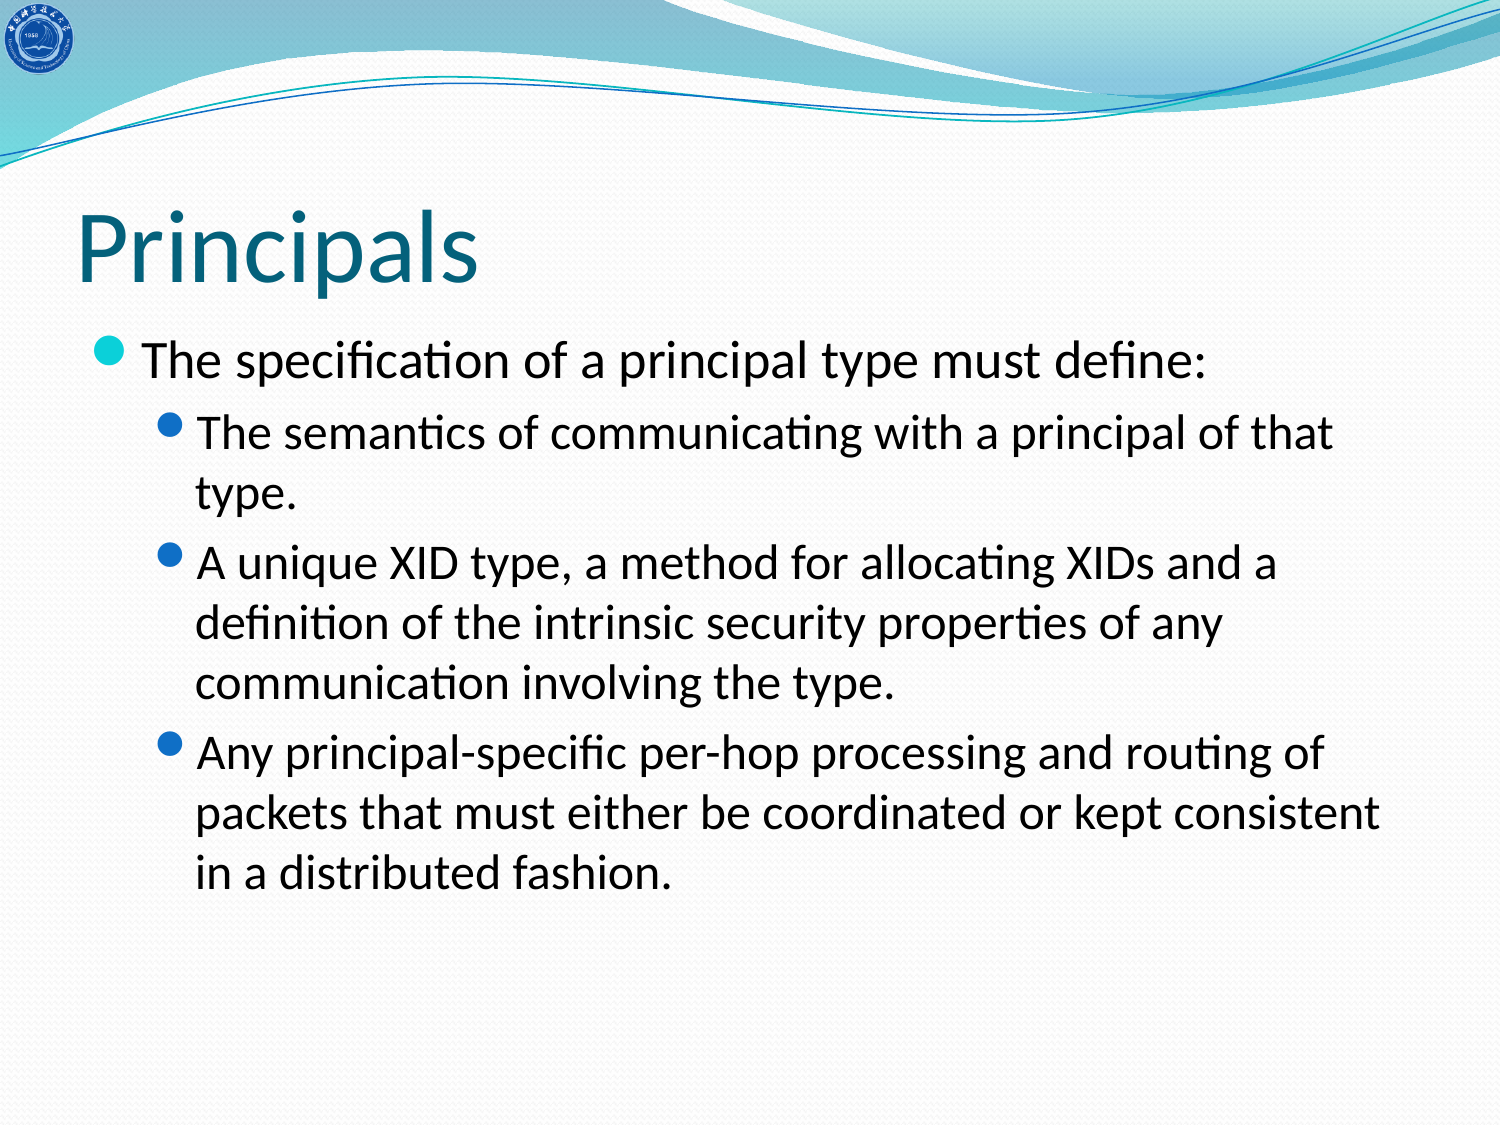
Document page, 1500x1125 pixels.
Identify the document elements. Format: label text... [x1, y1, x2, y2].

list The specification of a principal type must define: The semantics of communicating with a principal of that type. A unique XID type, a method for allocating XIDs and a definition of the intrinsic security properties of any communication involving the type. Any principal-specific per-hop processing and routing of packets that must either be coordinated or kept consistent in a distributed fashion. [75, 317, 1425, 1038]
picture [0, 0, 77, 77]
title Principals [75, 115, 1425, 303]
